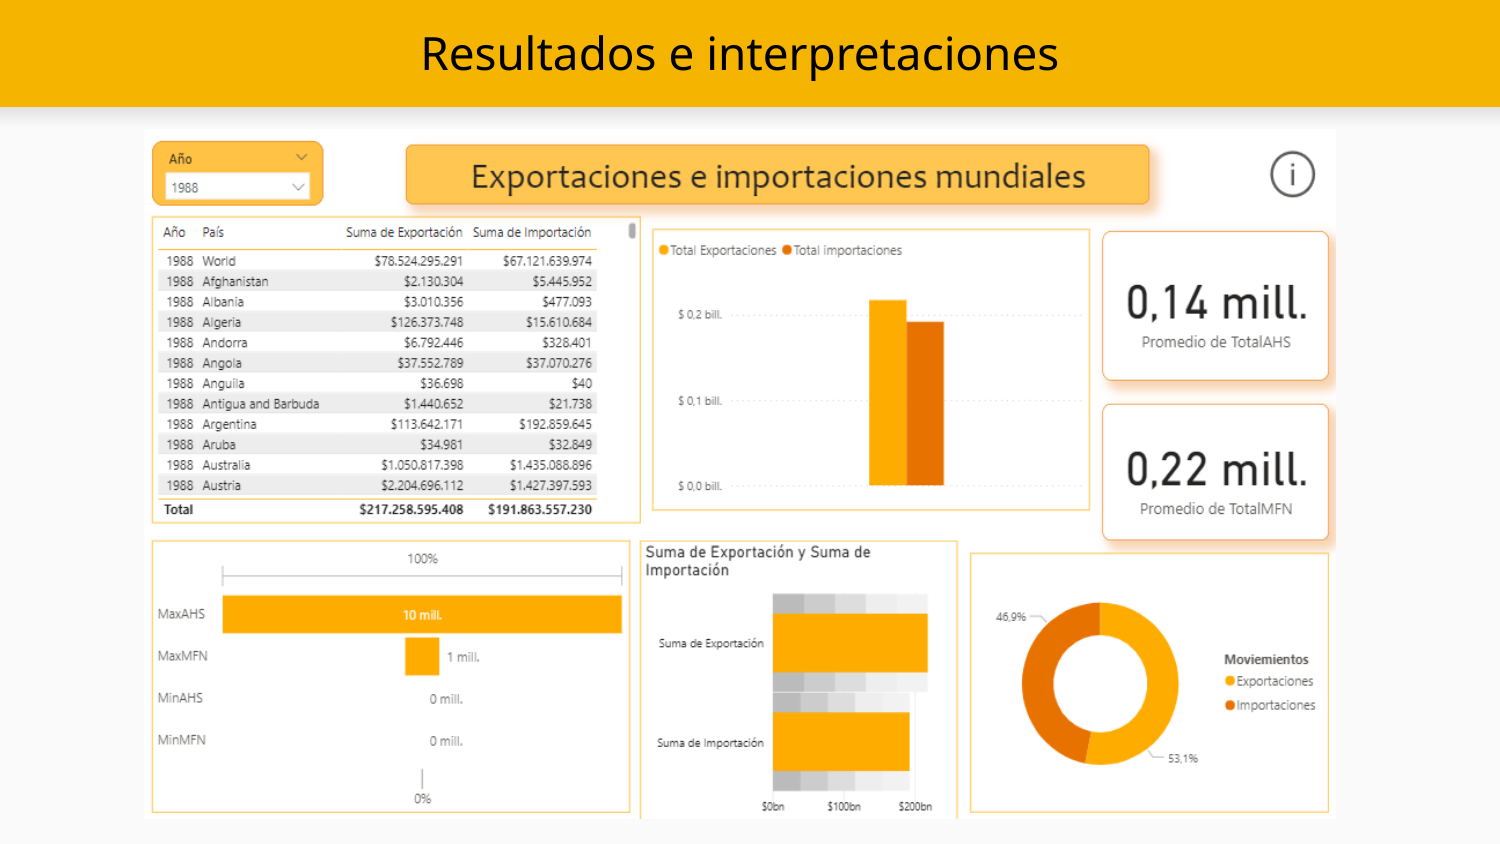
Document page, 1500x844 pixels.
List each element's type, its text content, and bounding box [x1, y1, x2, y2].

title Resultados e interpretaciones [16, 2, 1464, 102]
picture [143, 129, 1337, 820]
